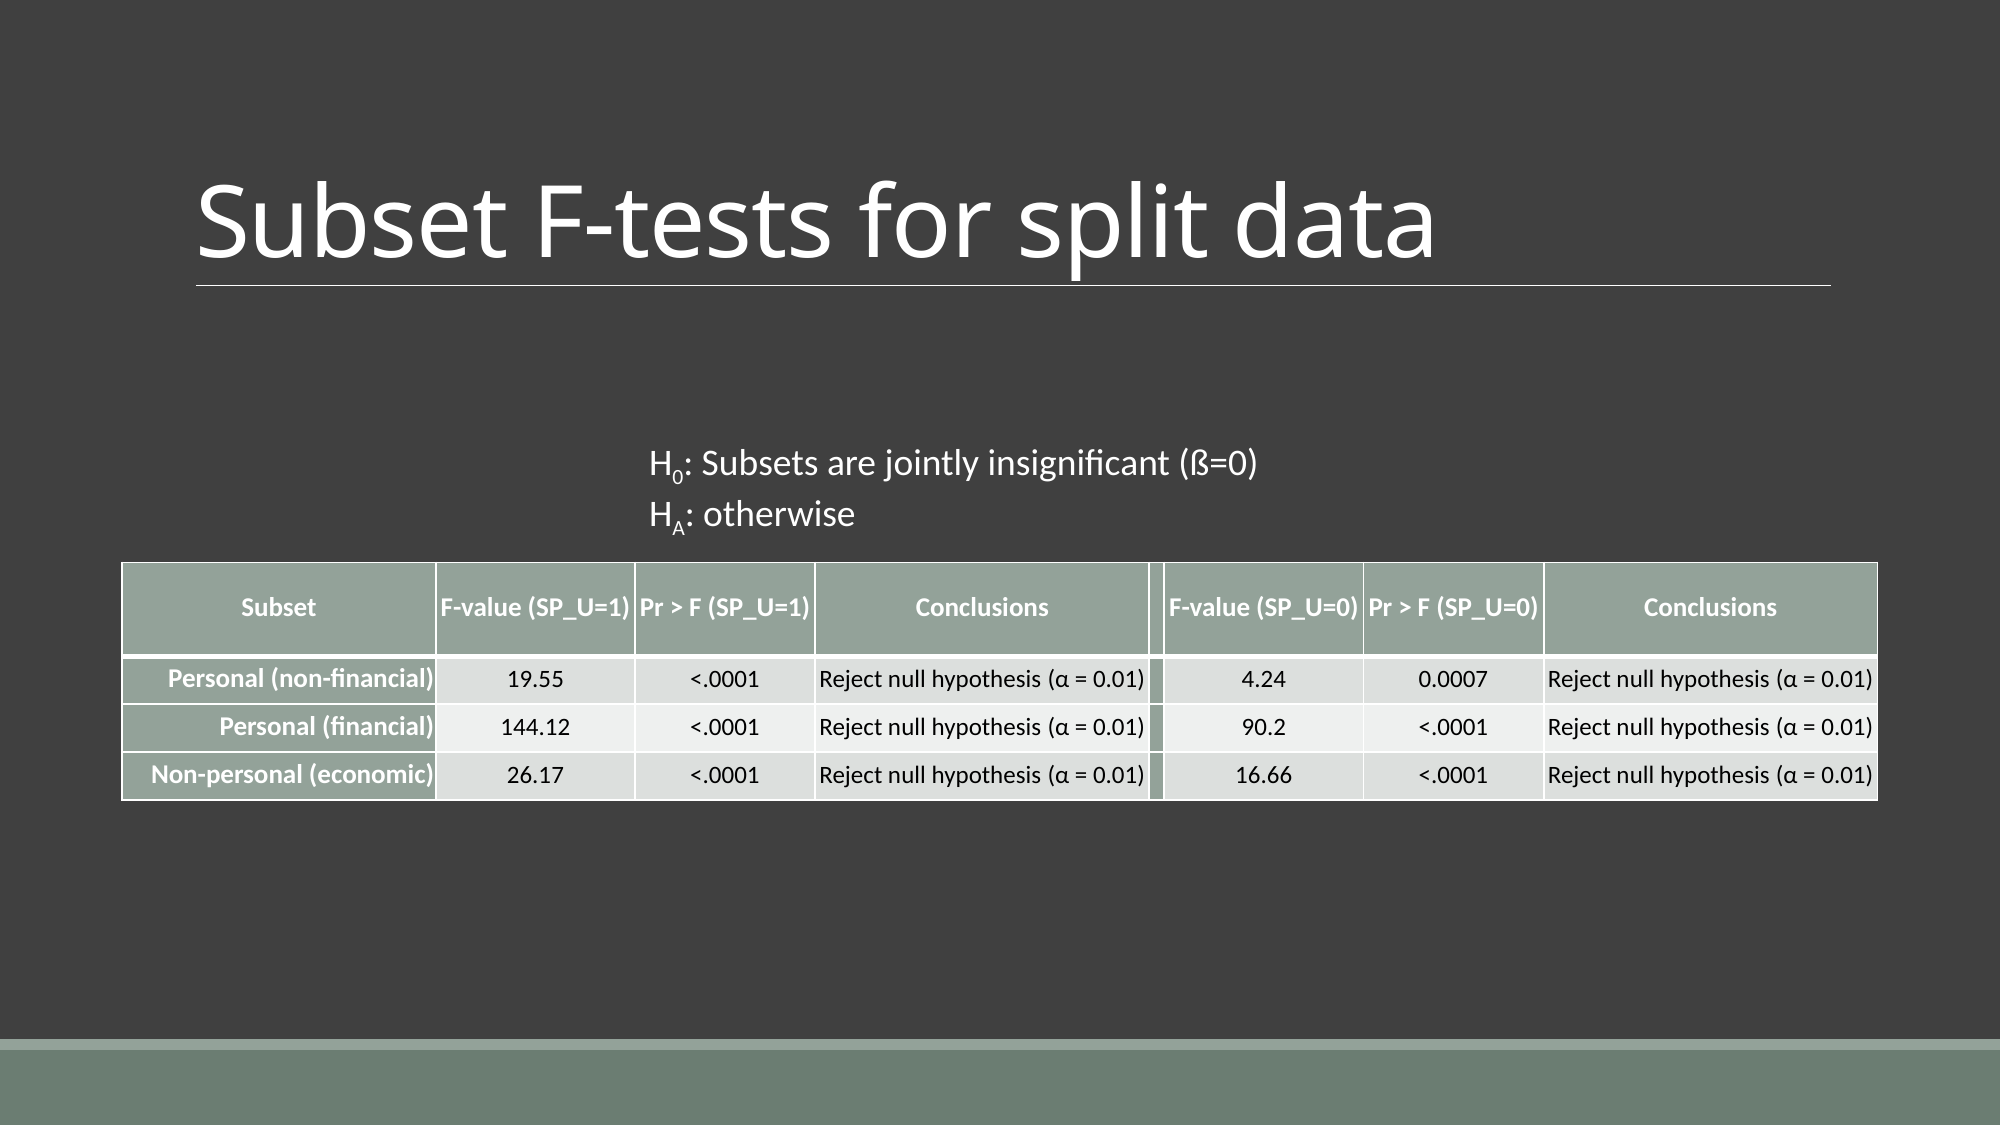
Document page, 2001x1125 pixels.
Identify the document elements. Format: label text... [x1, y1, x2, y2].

table_cell <.0001 [636, 753, 814, 799]
table_cell Reject null hypothesis (α = 0.01) [816, 659, 1148, 703]
table_cell Personal (non-financial) [123, 659, 435, 703]
table_cell [1150, 659, 1163, 703]
table_header Pr > F (SP_U=1) [636, 563, 814, 654]
table_cell [1150, 705, 1163, 751]
table_cell 90.2 [1165, 705, 1363, 751]
table_header Conclusions [816, 563, 1148, 654]
table_cell <.0001 [1364, 705, 1543, 751]
table_cell 0.0007 [1364, 659, 1543, 703]
table_cell Personal (financial) [123, 705, 435, 751]
table_cell 4.24 [1165, 659, 1363, 703]
table_header [1150, 563, 1163, 654]
table_cell Reject null hypothesis (α = 0.01) [1545, 705, 1877, 751]
table_cell Reject null hypothesis (α = 0.01) [816, 753, 1148, 799]
table_cell Reject null hypothesis (α = 0.01) [1545, 659, 1877, 703]
title Subset F-tests for split data [180, 47, 1830, 285]
table_header Pr > F (SP_U=0) [1364, 563, 1543, 654]
table_cell 19.55 [437, 659, 634, 703]
table_cell Reject null hypothesis (α = 0.01) [1545, 753, 1877, 799]
table_cell <.0001 [636, 705, 814, 751]
table_cell [1150, 753, 1163, 799]
table_cell 26.17 [437, 753, 634, 799]
table_cell <.0001 [1364, 753, 1543, 799]
table_cell Reject null hypothesis (α = 0.01) [816, 705, 1148, 751]
table_header Conclusions [1545, 563, 1877, 654]
table_header Subset [123, 563, 435, 654]
table_header F-value (SP_U=0) [1165, 563, 1363, 654]
table_cell 144.12 [437, 705, 634, 751]
table_cell 16.66 [1165, 753, 1363, 799]
table_cell <.0001 [636, 659, 814, 703]
table_header F-value (SP_U=1) [437, 563, 634, 654]
text_box H0: Subsets are jointly insignificant (ß=0) HA: otherwise [634, 430, 1366, 548]
table_cell Non-personal (economic) [123, 753, 435, 799]
